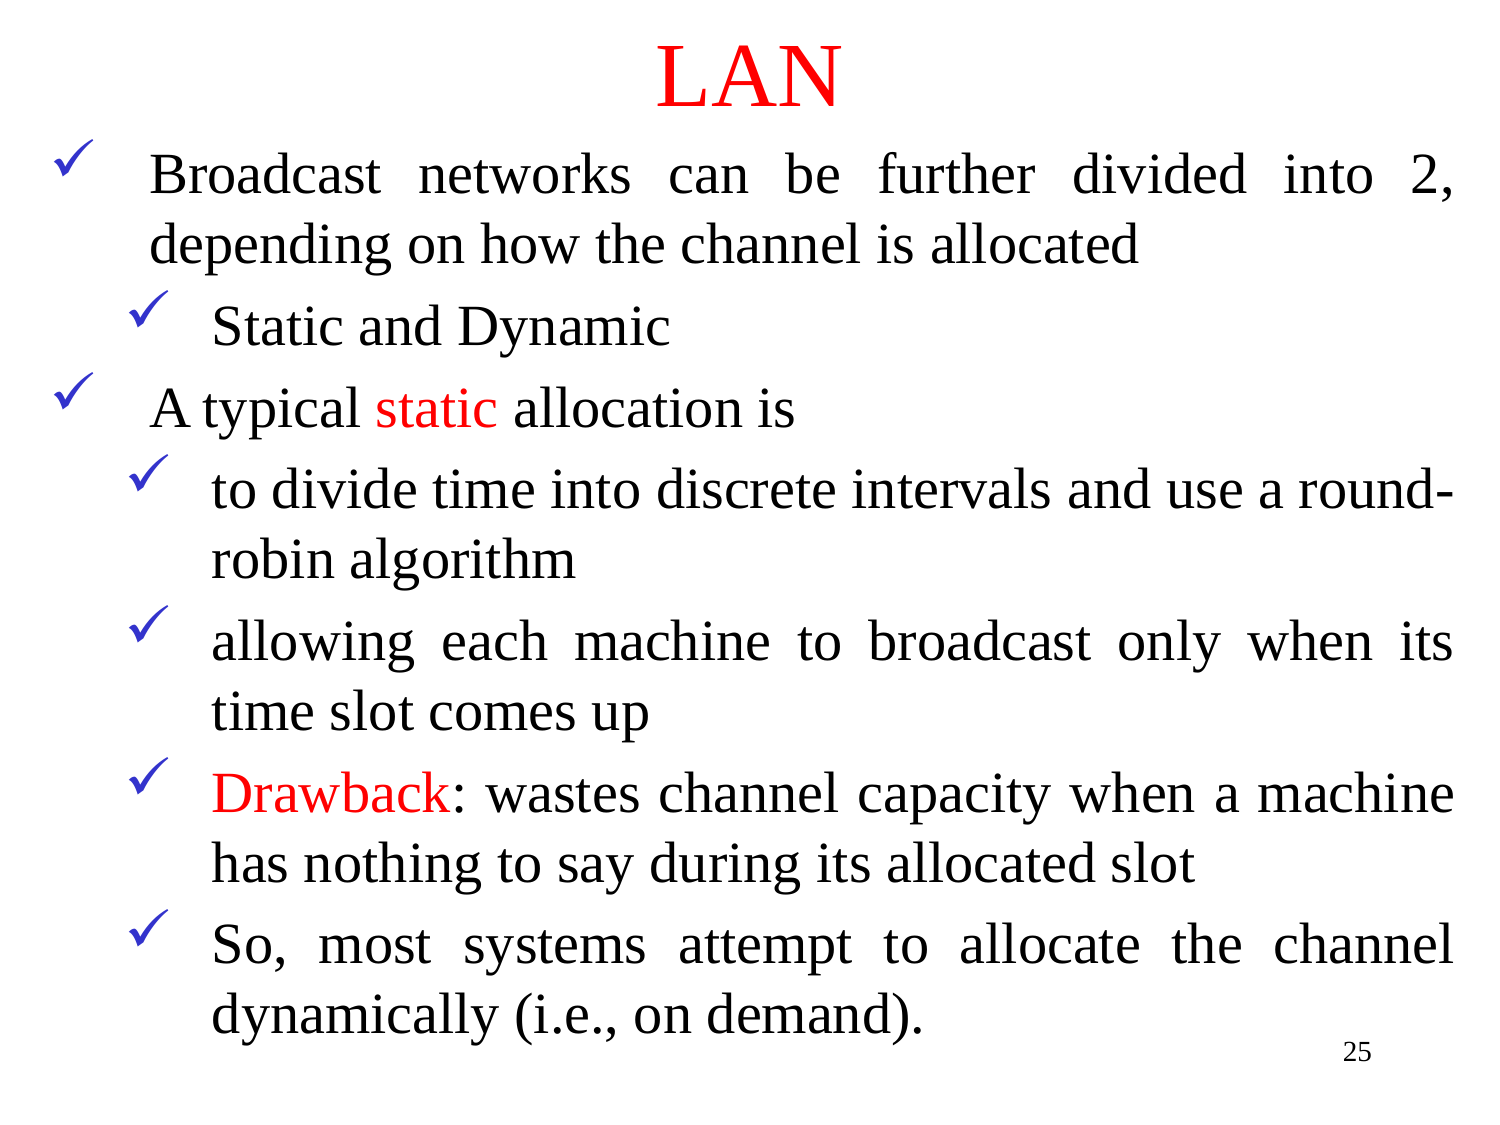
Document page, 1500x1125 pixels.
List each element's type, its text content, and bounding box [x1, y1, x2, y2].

title LAN [0, 0, 1500, 141]
list Broadcast networks can be further divided into 2, depending on how the channel is allocated Static and Dynamic A typical static allocation is to divide time into discrete intervals and use a round-robin algorithm allowing each machine to broadcast only when its time slot comes up Drawback: wastes channel capacity when a machine has nothing to say during its allocated slot So, most systems attempt to allocate the channel dynamically (i.e., on demand). [34, 127, 1471, 1090]
slide_number 25 [1074, 1024, 1388, 1101]
